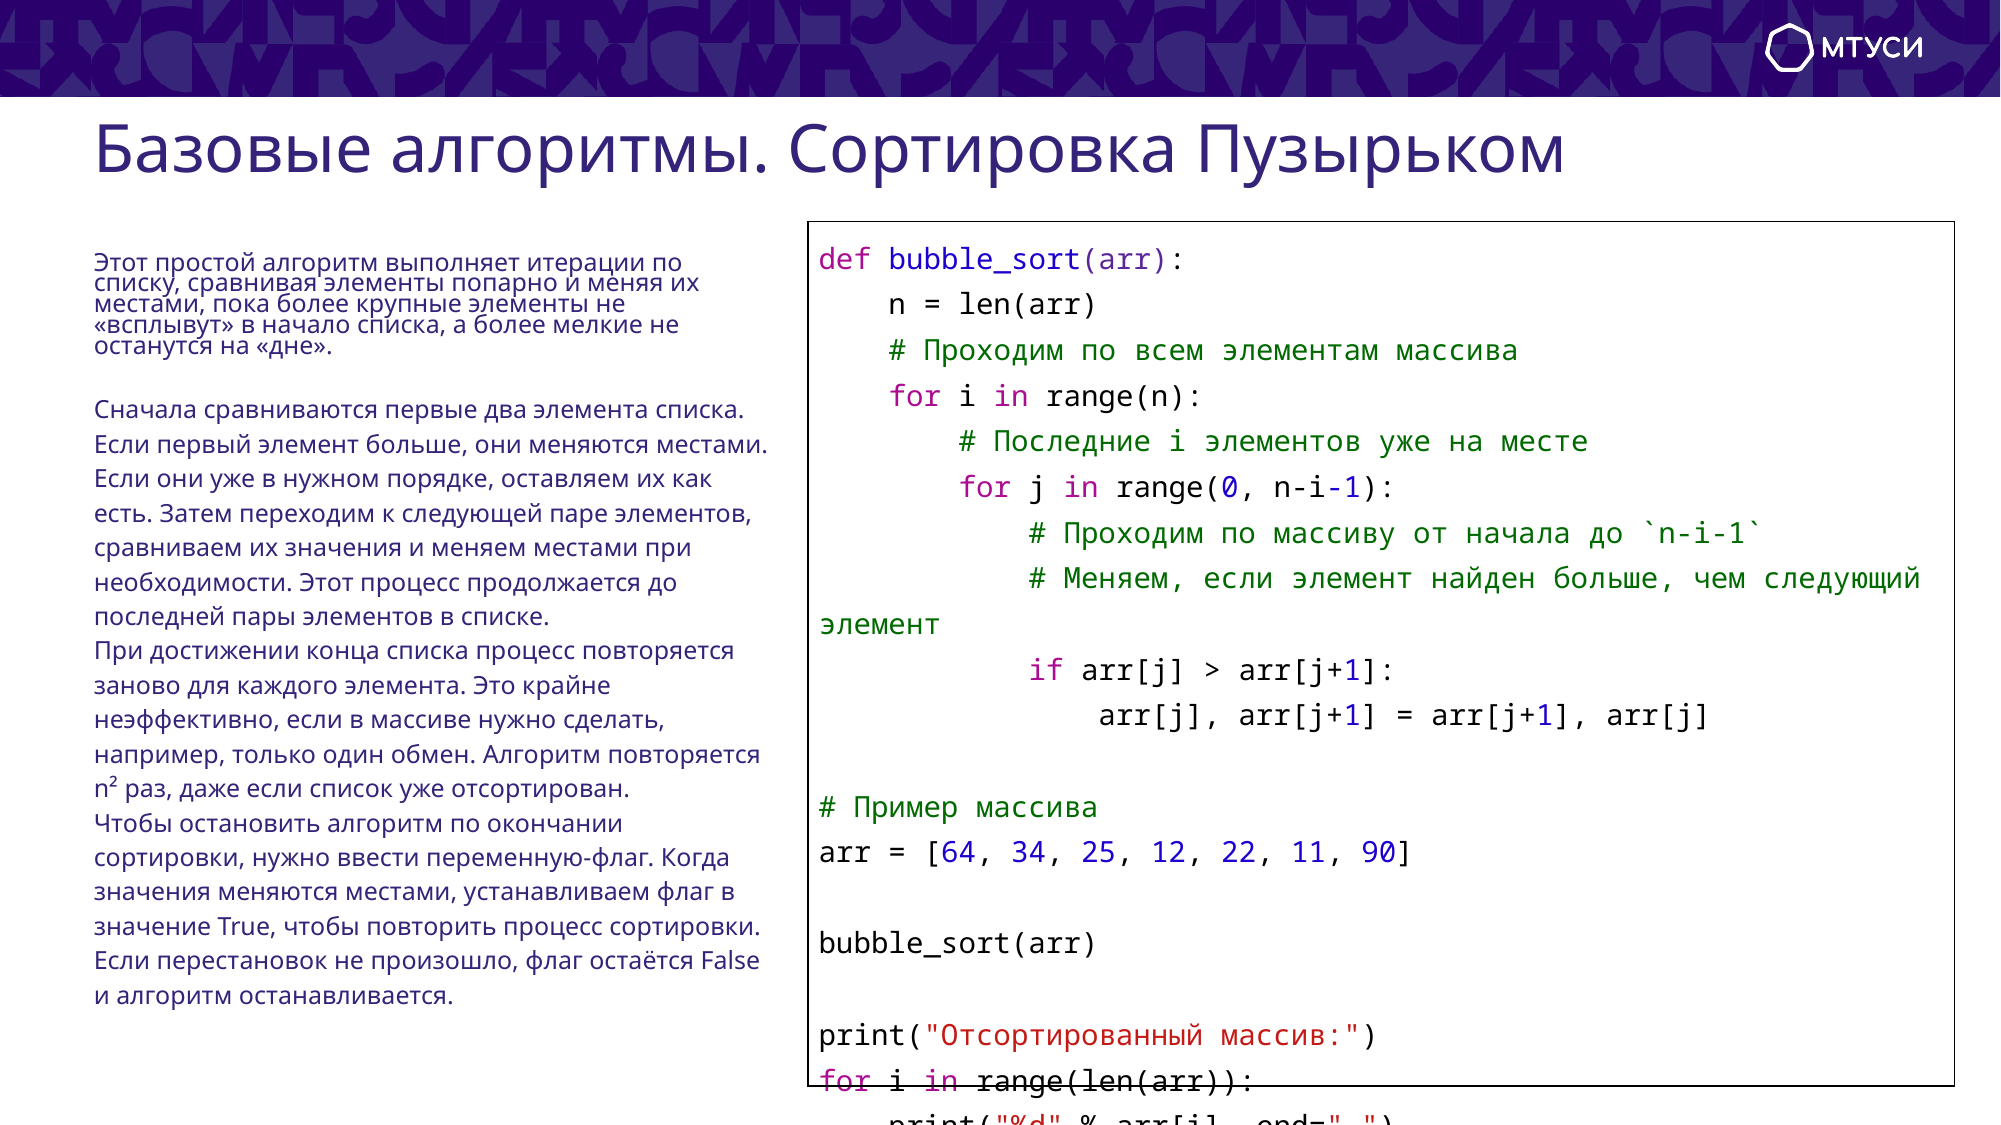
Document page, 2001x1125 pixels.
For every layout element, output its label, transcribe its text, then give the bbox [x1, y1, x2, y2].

title Базовые алгоритмы. Сортировка Пузырьком [78, 98, 1921, 201]
text_box Сначала сравниваются первые два элемента списка. Если первый элемент больше, они меняются местами. Если они уже в нужном порядке, оставляем их как есть. Затем переходим к следующей паре элементов, сравниваем их значения и меняем местами при необходимости. Этот процесс продолжается до последней пары элементов в списке. При достижении конца списка процесс повторяется заново для каждого элемента. Это крайне неэффективно, если в массиве нужно сделать, например, только один обмен. Алгоритм повторяется n² раз, даже если список уже отсортирован. Чтобы остановить алгоритм по окончании сортировки, нужно ввести переменную-флаг. Когда значения меняются местами, устанавливаем флаг в значение True, чтобы повторить процесс сортировки. Если перестановок не произошло, флаг остаётся False и алгоритм останавливается. [78, 374, 788, 1052]
table_header def bubble_sort(arr): n = len(arr) # Проходим по всем элементам массива for i in range(n): # Последние i элементов уже на месте for j in range(0, n-i-1): # Проходим по массиву от начала до `n-i-1` # Меняем, если элемент найден больше, чем следующий элемент if arr[j] > arr[j+1]: arr[j], arr[j+1] = arr[j+1], arr[j] # Пример массива arr = [64, 34, 25, 12, 22, 11, 90] bubble_sort(arr) print("Отсортированный массив:") for i in range(len(arr)): print("%d" % arr[i], end=" ") [809, 222, 1954, 1085]
list Этот простой алгоритм выполняет итерации по списку, сравнивая элементы попарно и меняя их местами, пока более крупные элементы не «всплывут» в начало списка, а более мелкие не останутся на «дне». [78, 246, 788, 374]
picture [0, 0, 2001, 97]
